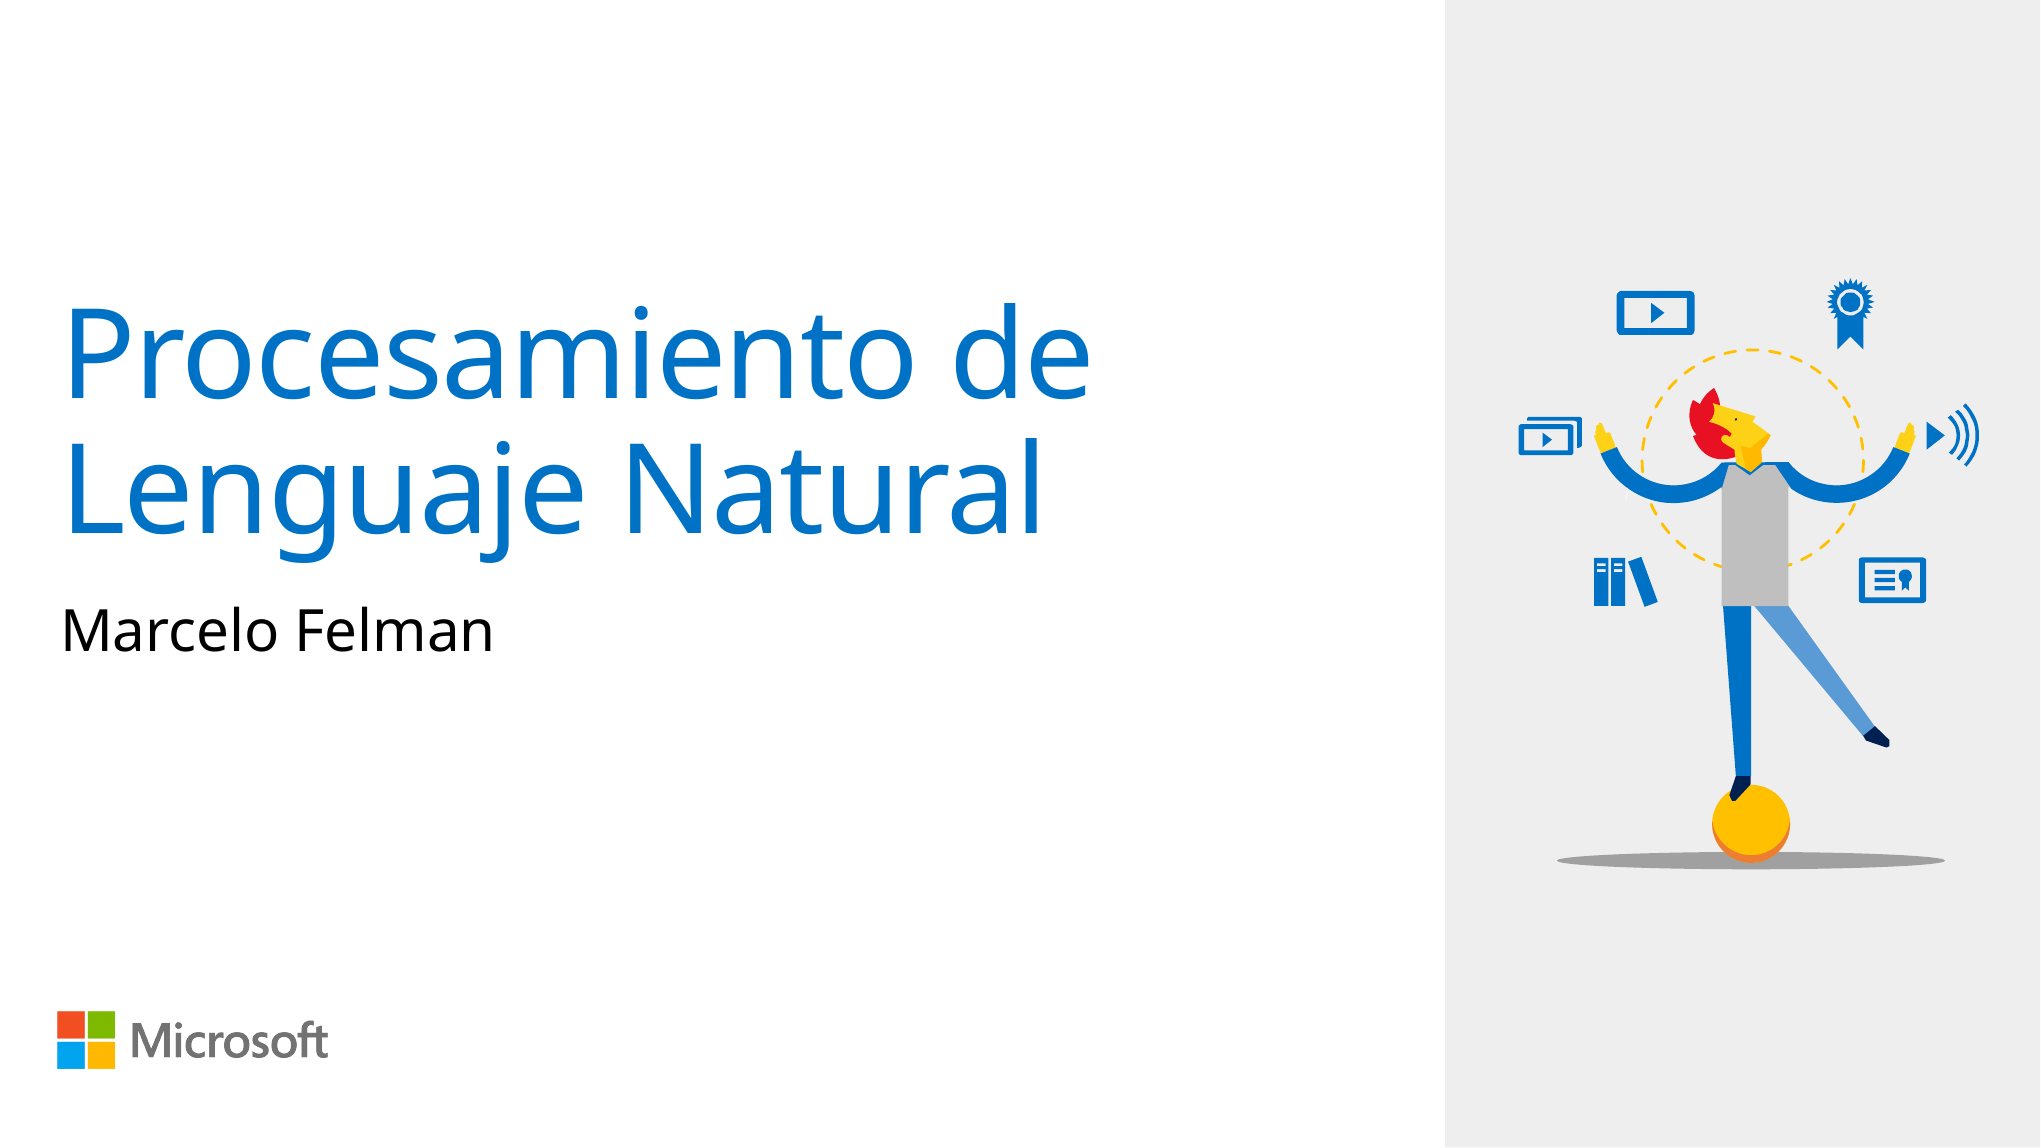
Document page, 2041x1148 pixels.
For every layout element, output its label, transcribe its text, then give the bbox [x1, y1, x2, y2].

title Procesamiento de Lenguaje Natural [45, 275, 1429, 456]
picture [57, 1011, 328, 1069]
list Marcelo Felman [45, 586, 1429, 737]
